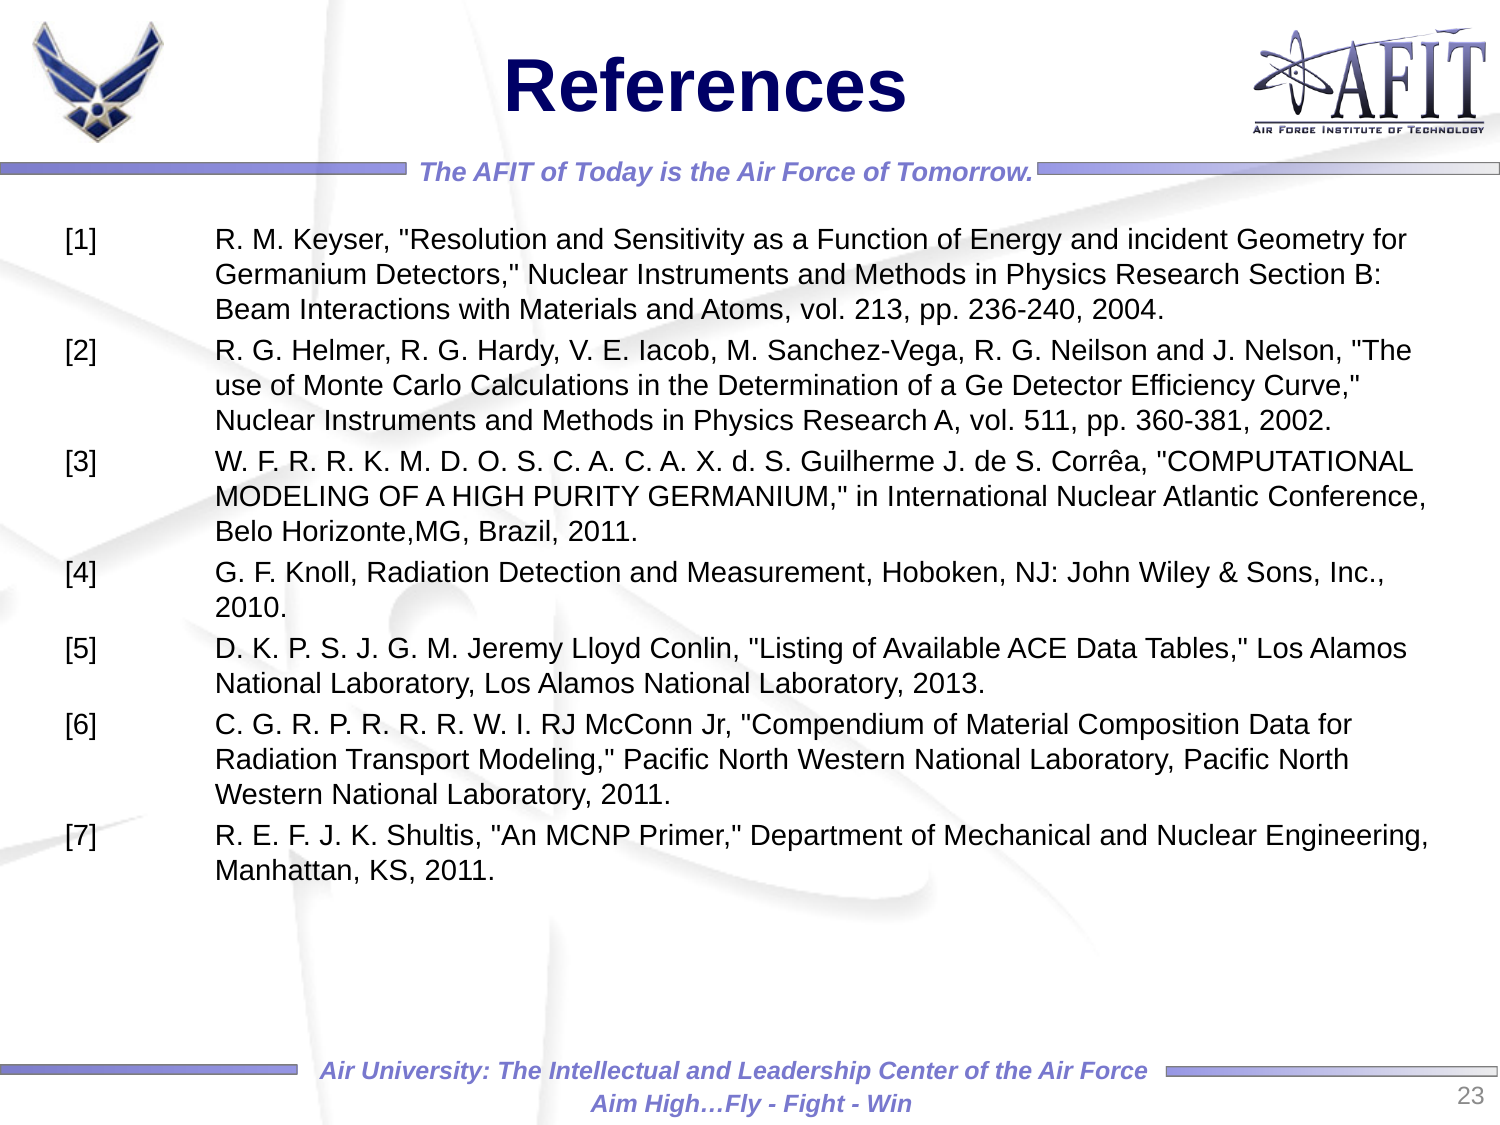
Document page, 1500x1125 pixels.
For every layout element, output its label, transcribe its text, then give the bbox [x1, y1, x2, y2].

picture [32, 21, 162, 143]
slide_number 23 [1149, 1065, 1500, 1125]
title References [162, 0, 1251, 163]
list [1] R. M. Keyser, "Resolution and Sensitivity as a Function of Energy and incident Geometry for Germanium Detectors," Nuclear Instruments and Methods in Physics Research Section B: Beam Interactions with Materials and Atoms, vol. 213, pp. 236-240, 2004. [2] R. G. Helmer, R. G. Hardy, V. E. Iacob, M. Sanchez-Vega, R. G. Neilson and J. Nelson, "The use of Monte Carlo Calculations in the Determination of a Ge Detector Efficiency Curve," Nuclear Instruments and Methods in Physics Research A, vol. 511, pp. 360-381, 2002. [3] W. F. R. R. K. M. D. O. S. C. A. C. A. X. d. S. Guilherme J. de S. Corrêa, "COMPUTATIONAL MODELING OF A HIGH PURITY GERMANIUM," in International Nuclear Atlantic Conference, Belo Horizonte,MG, Brazil, 2011. [4] G. F. Knoll, Radiation Detection and Measurement, Hoboken, NJ: John Wiley & Sons, Inc., 2010. [5] D. K. P. S. J. G. M. Jeremy Lloyd Conlin, "Listing of Available ACE Data Tables," Los Alamos National Laboratory, Los Alamos National Laboratory, 2013. [6] C. G. R. P. R. R. R. W. I. RJ McConn Jr, "Compendium of Material Composition Data for Radiation Transport Modeling," Pacific North Western National Laboratory, Pacific North Western National Laboratory, 2011. [7] R. E. F. J. K. Shultis, "An MCNP Primer," Department of Mechanical and Nuclear Engineering, Manhattan, KS, 2011. [50, 212, 1450, 1013]
